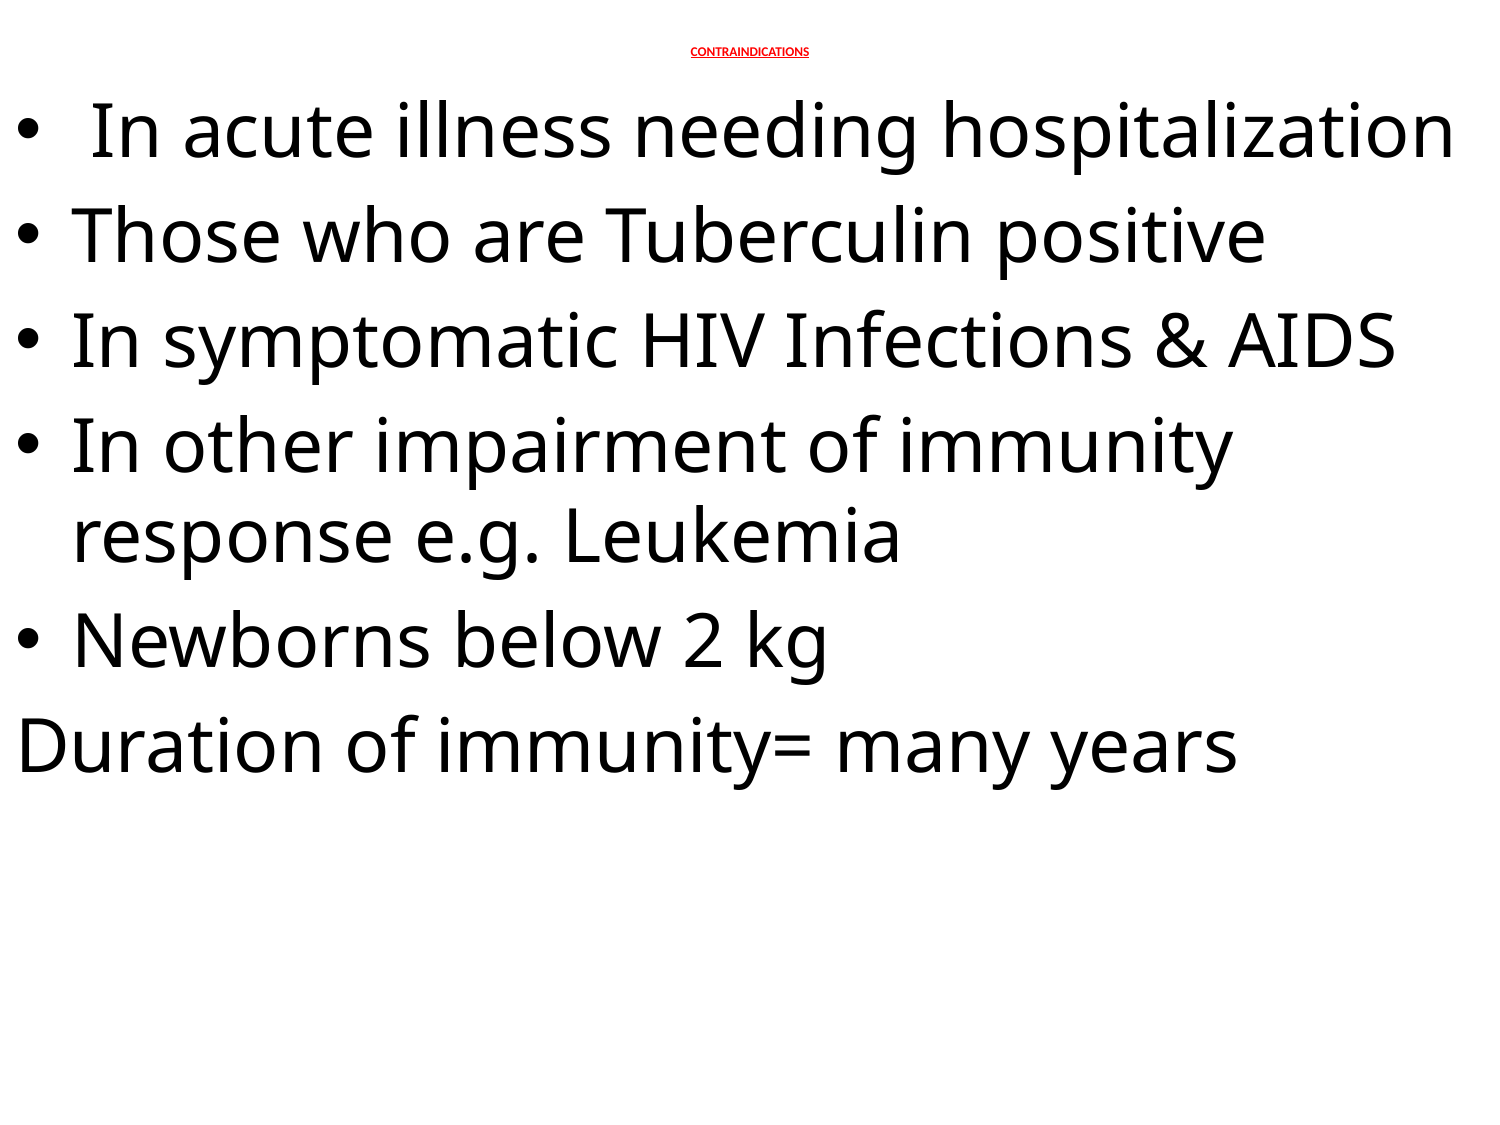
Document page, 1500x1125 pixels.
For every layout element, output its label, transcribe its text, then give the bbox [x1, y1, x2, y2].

title CONTRAINDICATIONS [0, 0, 1500, 75]
list In acute illness needing hospitalization Those who are Tuberculin positive In symptomatic HIV Infections & AIDS In other impairment of immunity response e.g. Leukemia Newborns below 2 kg Duration of immunity= many years [0, 75, 1500, 1125]
